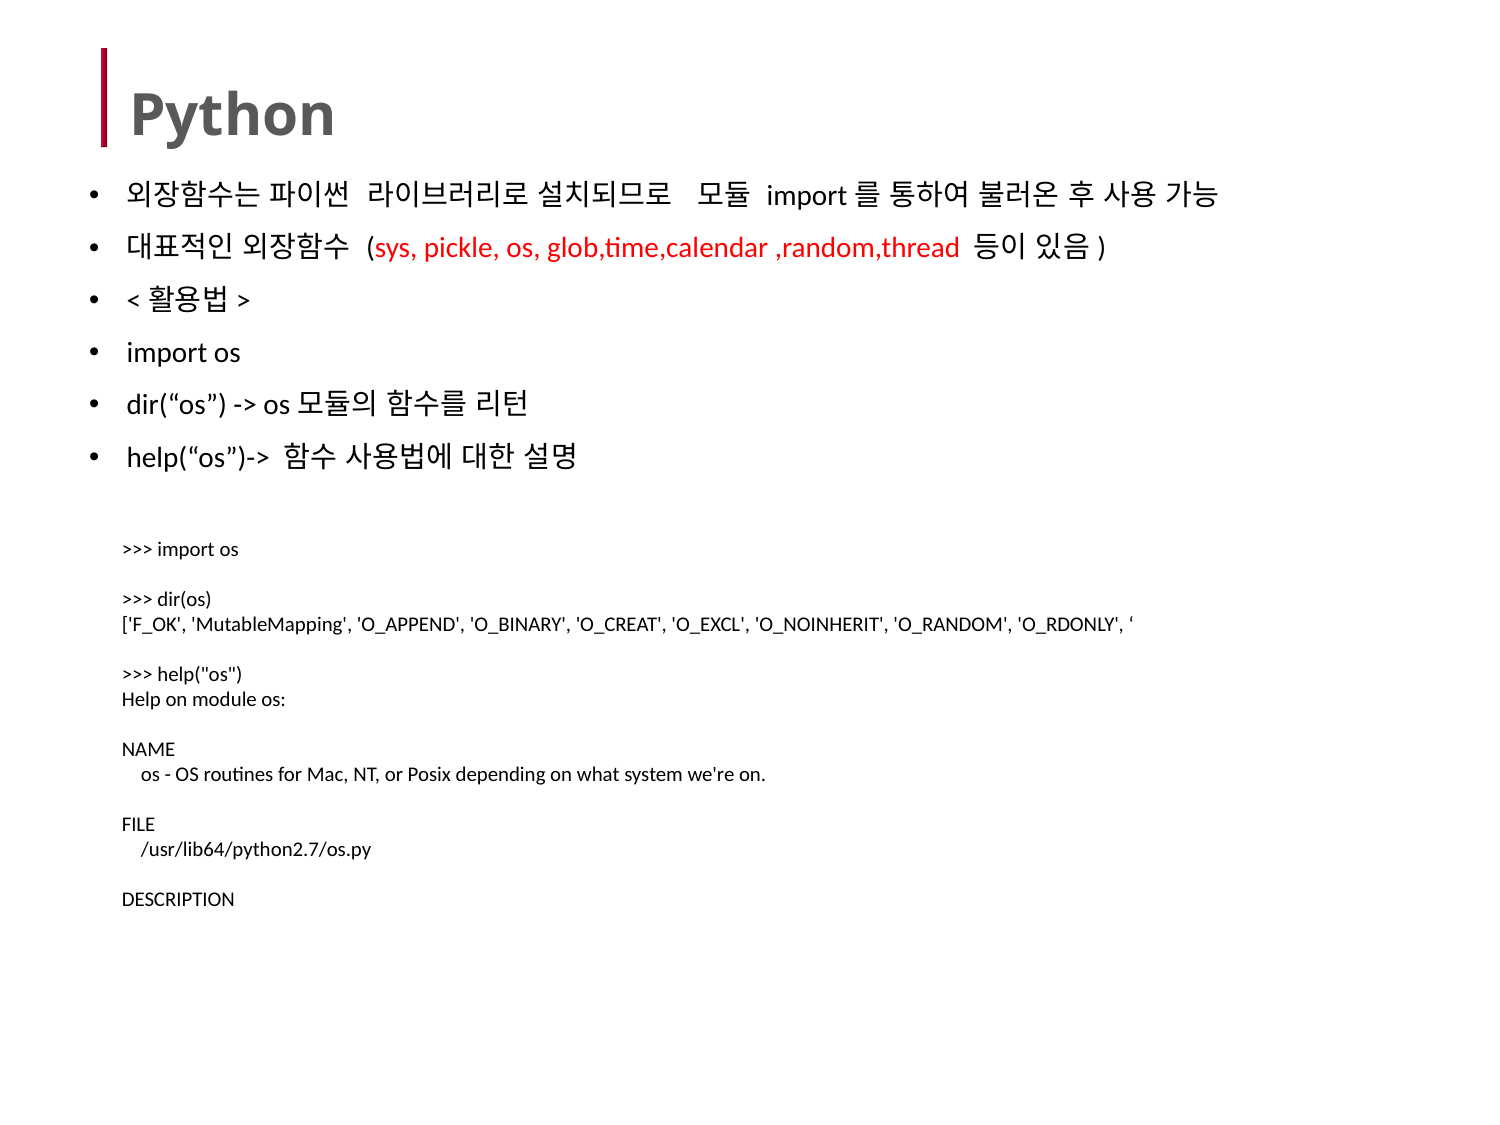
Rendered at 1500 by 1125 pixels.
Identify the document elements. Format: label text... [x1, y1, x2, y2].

list 외장함수는 파이썬 라이브러리로 설치되므로 모듈 import를 통하여 불러온 후 사용 가능 대표적인 외장함수 (sys, pickle, os, glob,time,calendar ,random,thread 등이 있음) <활용법> import os dir(“os”) -> os모듈의 함수를 리턴 help(“os”)-> 함수 사용법에 대한 설명 [74, 173, 1473, 1046]
text_box >>> import os >>> dir(os) ['F_OK', 'MutableMapping', 'O_APPEND', 'O_BINARY', 'O_CREAT', 'O_EXCL', 'O_NOINHERIT', 'O_RANDOM', 'O_RDONLY', ‘ >>> help("os") Help on module os: NAME os - OS routines for Mac, NT, or Posix depending on what system we're on. FILE /usr/lib64/python2.7/os.py DESCRIPTION [107, 528, 1476, 943]
picture [84, 48, 123, 156]
